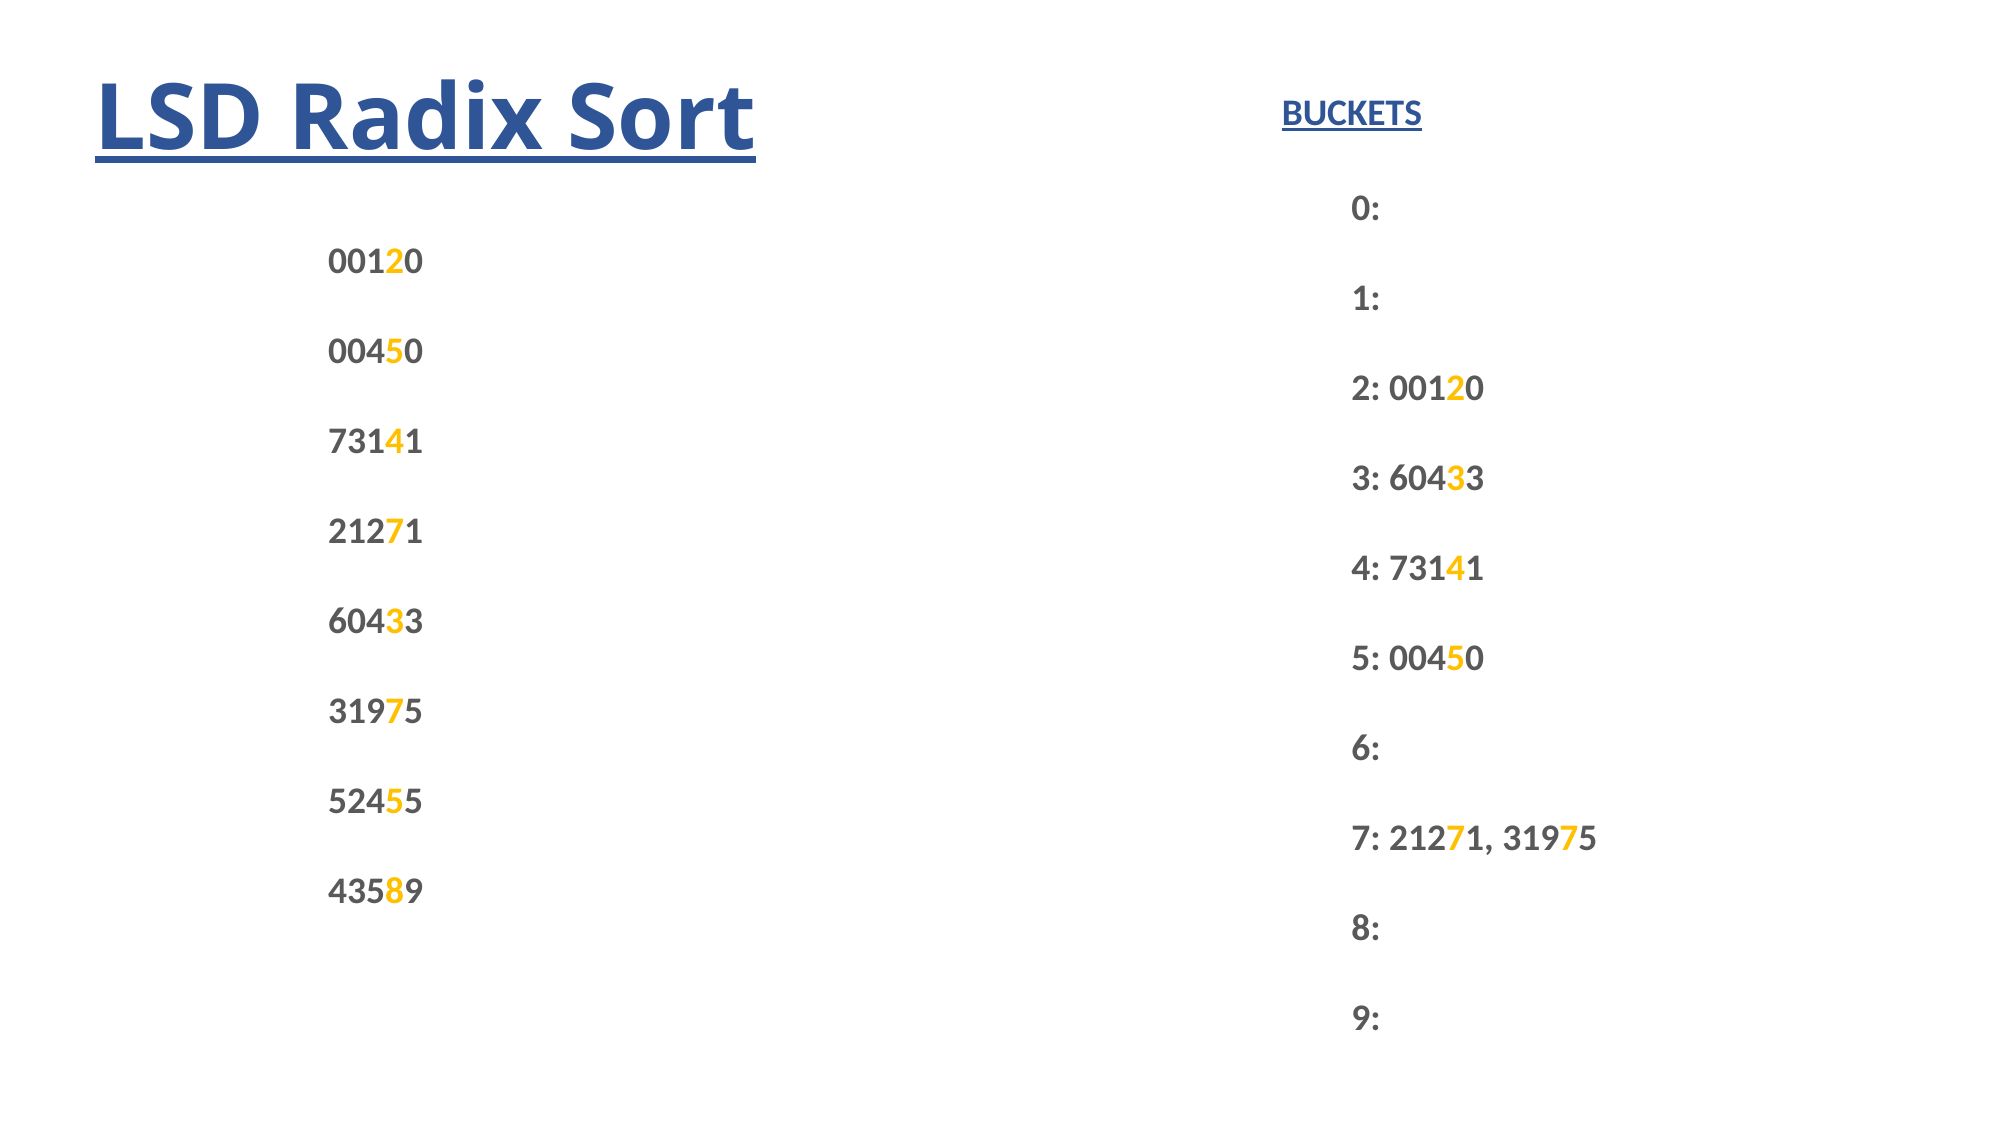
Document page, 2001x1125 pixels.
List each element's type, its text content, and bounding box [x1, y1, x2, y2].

title LSD Radix Sort [79, 10, 1805, 229]
text_box 0: 1: 2: 00120 3: 60433 4: 73141 5: 00450 6: 7: 21271, 31975 8: 9: [1336, 229, 1613, 1046]
text_box 00120 00450 73141 21271 60433 31975 52455 43589 [313, 228, 633, 1009]
